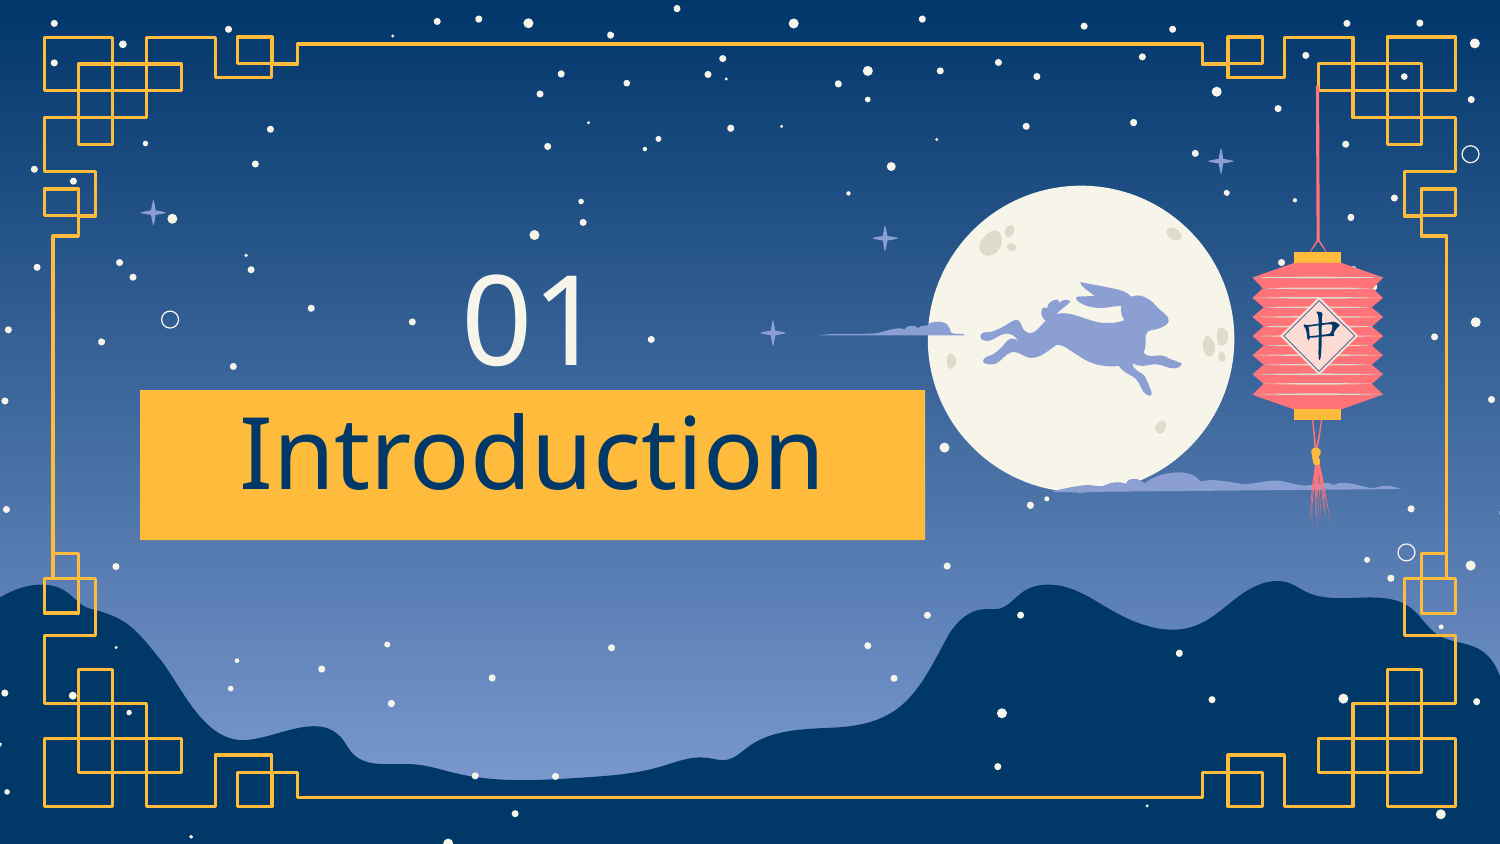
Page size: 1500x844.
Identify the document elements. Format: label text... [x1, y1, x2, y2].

text_box [140, 199, 167, 226]
text_box [760, 320, 786, 346]
title 01 [430, 240, 635, 379]
title Introduction [140, 390, 926, 541]
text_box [818, 85, 1401, 528]
